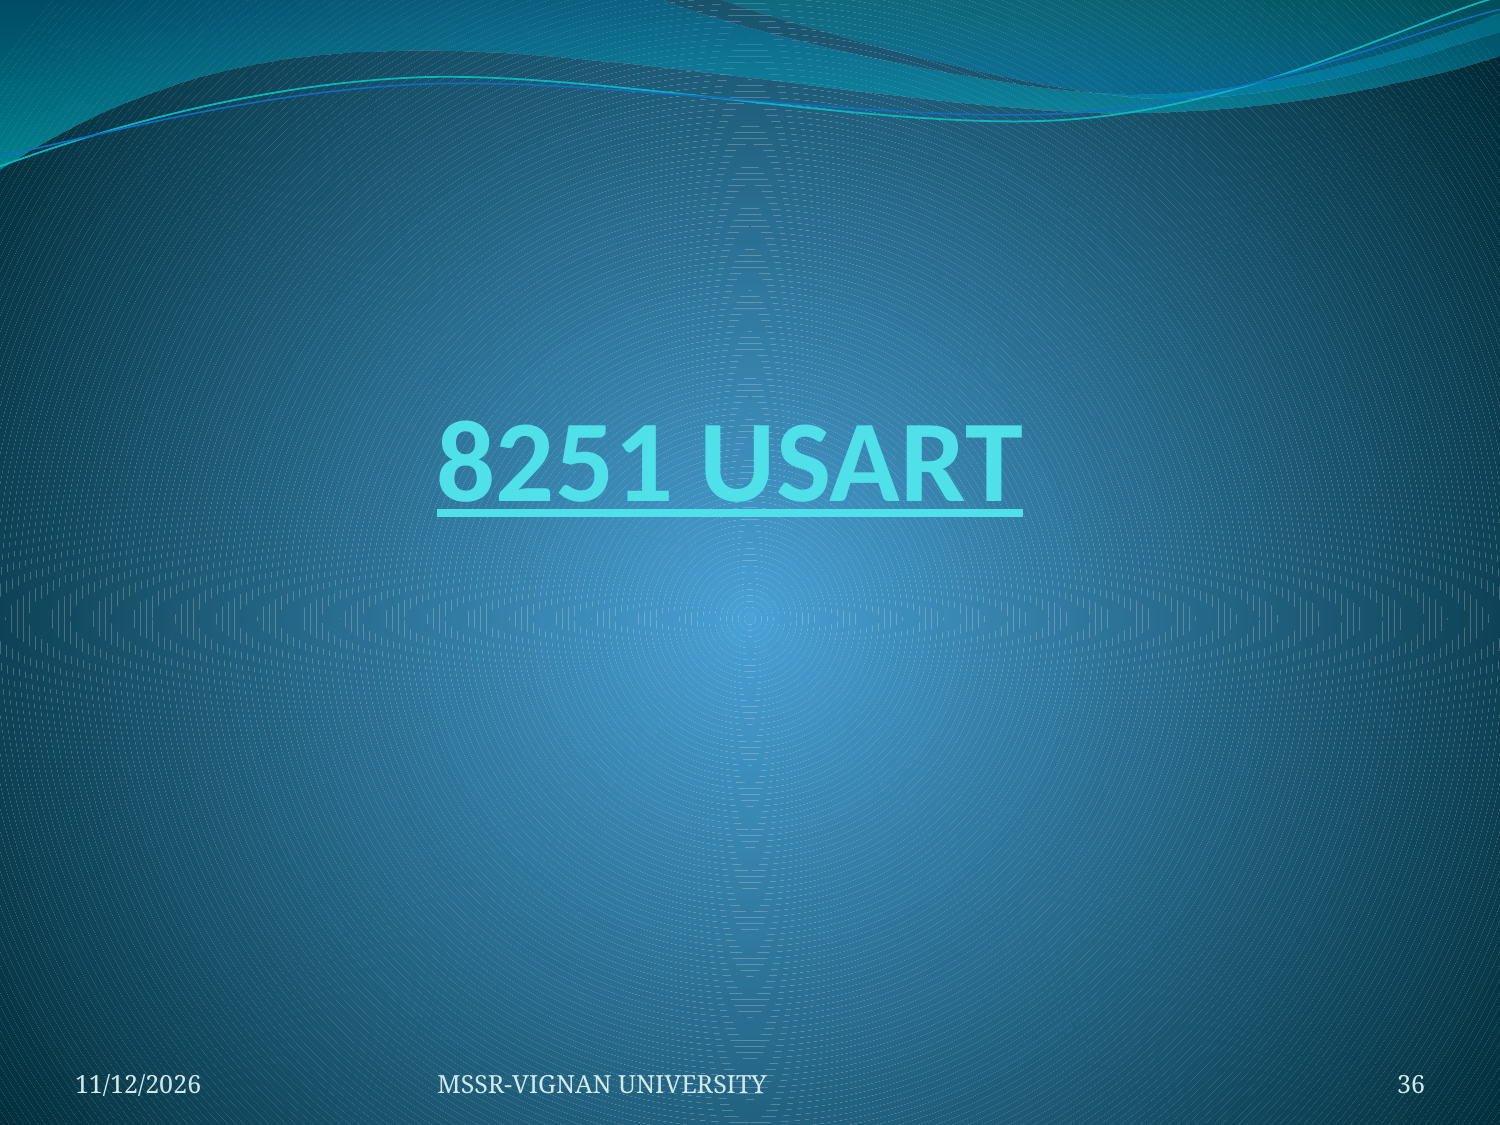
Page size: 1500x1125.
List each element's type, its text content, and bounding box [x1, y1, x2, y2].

slide_number 36 [1299, 1042, 1425, 1103]
title 8251 USART [87, 224, 1376, 525]
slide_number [75, 1042, 425, 1103]
footer MSSR-VIGNAN UNIVERSITY [437, 1042, 988, 1103]
